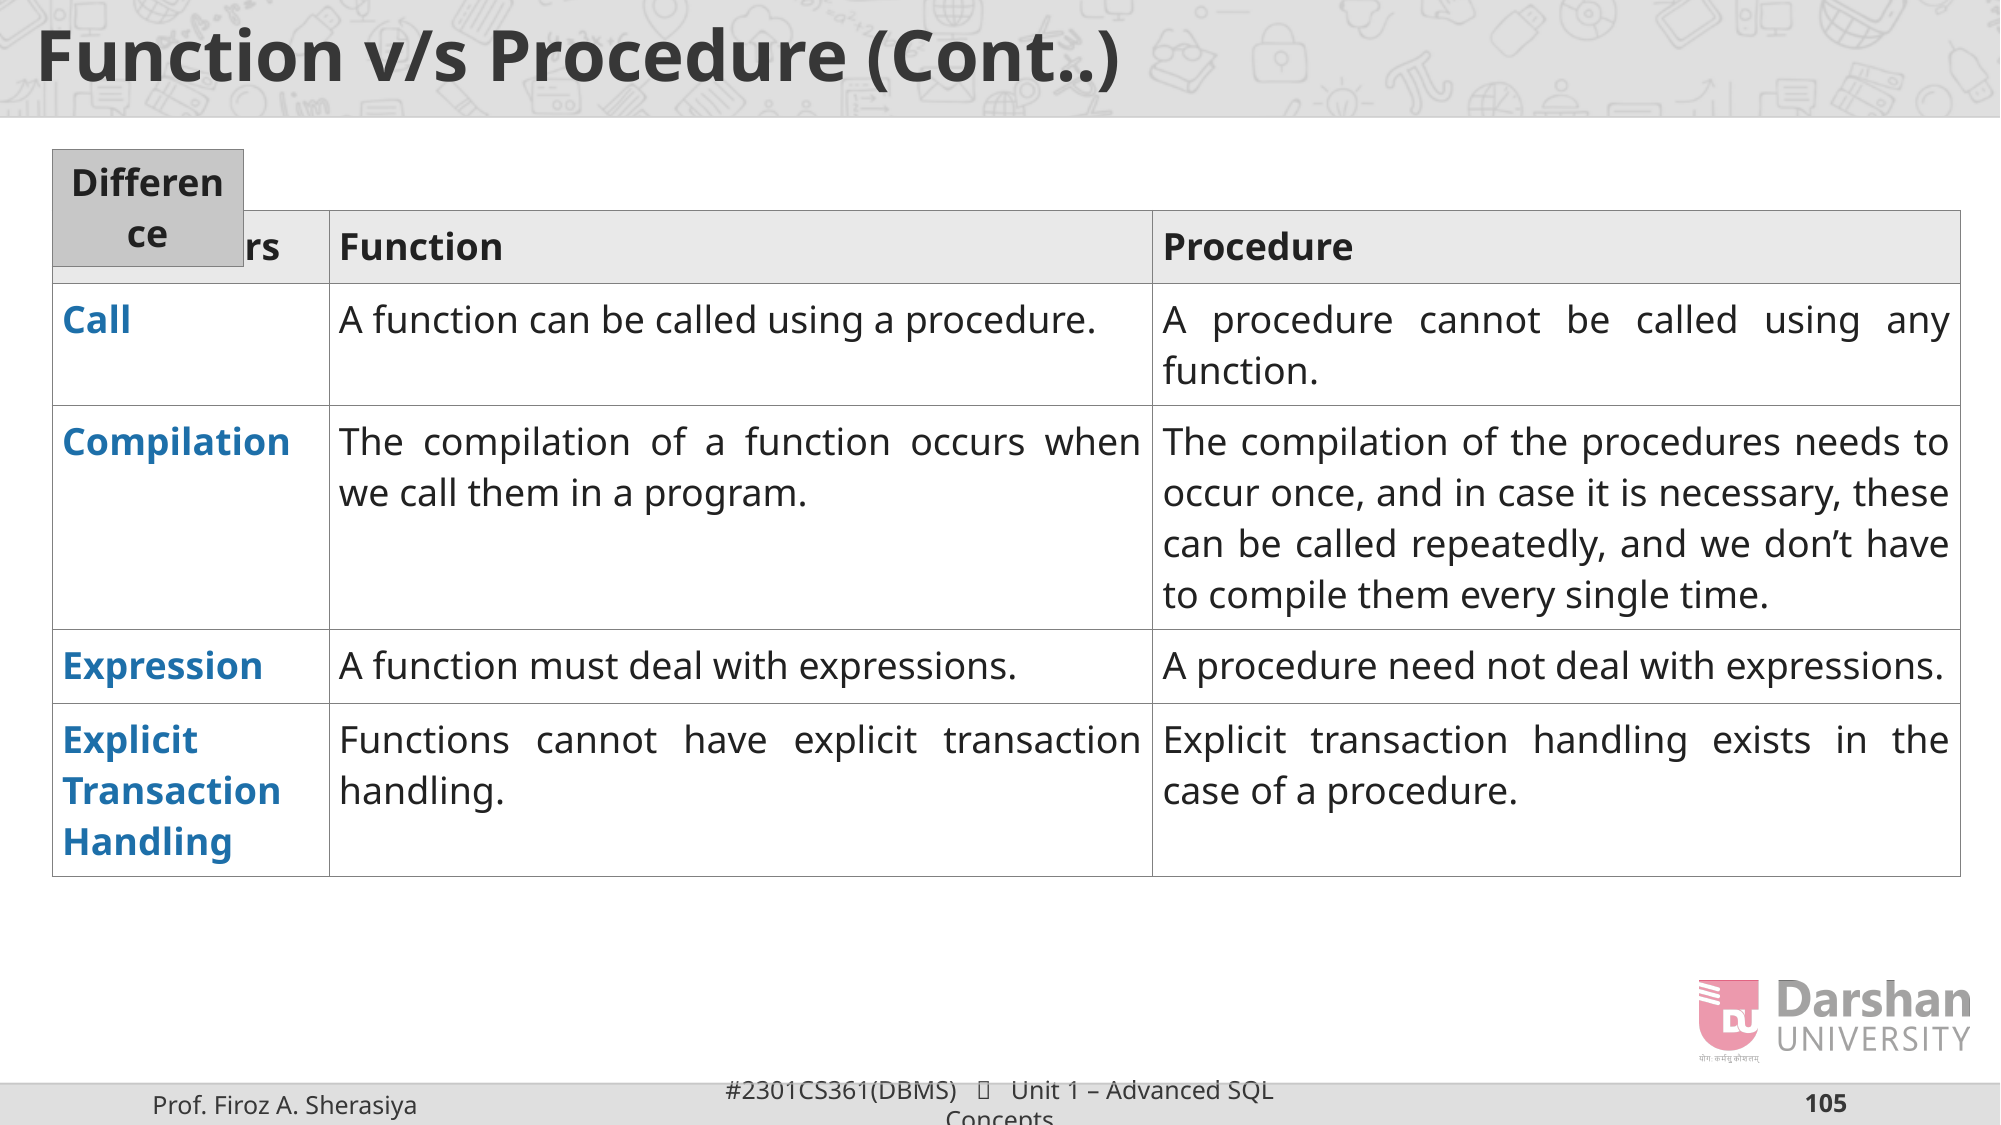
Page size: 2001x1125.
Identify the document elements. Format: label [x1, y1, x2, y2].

table_cell [1153, 704, 1960, 876]
table_cell [330, 704, 1152, 876]
table_header [53, 150, 243, 266]
table_header [330, 211, 1152, 283]
text_box [1699, 980, 1970, 1063]
table_cell [330, 406, 1152, 629]
table_cell [330, 284, 1152, 405]
table_header [1153, 211, 1960, 283]
table_cell [1153, 630, 1960, 703]
table_cell [53, 284, 329, 405]
table_cell [53, 704, 329, 876]
table_cell [53, 406, 329, 629]
table_cell [53, 630, 329, 703]
table_cell [330, 630, 1152, 703]
table_cell [1153, 406, 1960, 629]
table_header [53, 211, 329, 283]
table_cell [1153, 284, 1960, 405]
title [0, 0, 2000, 117]
